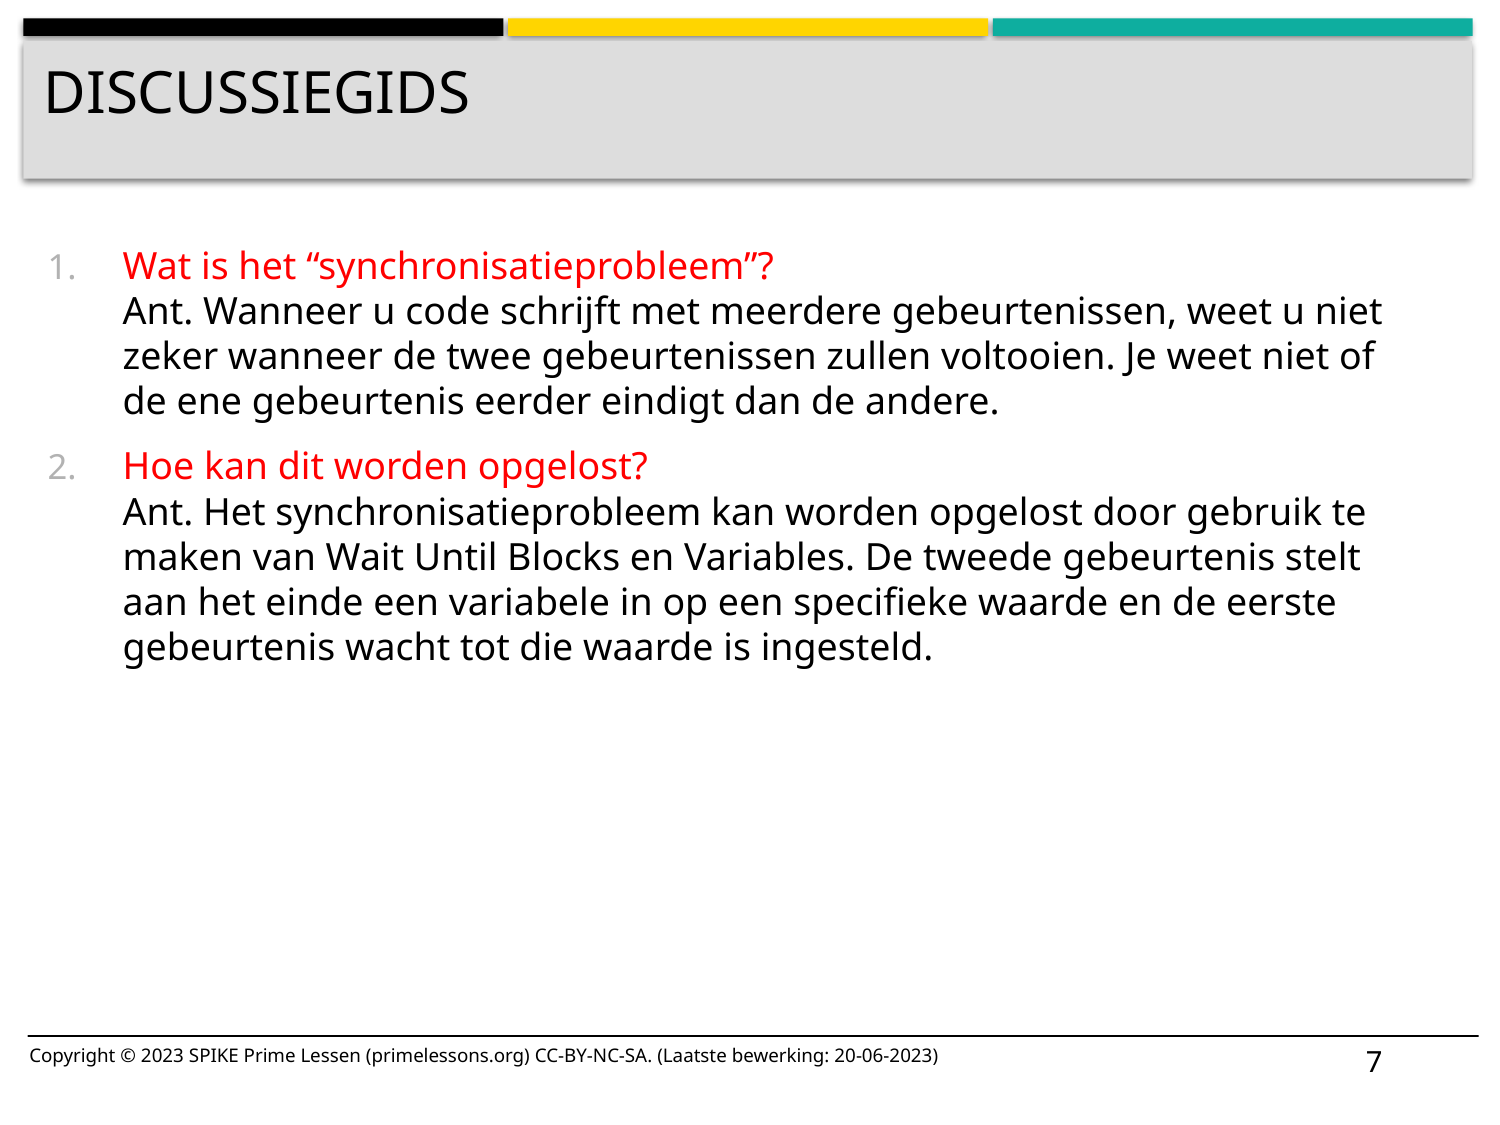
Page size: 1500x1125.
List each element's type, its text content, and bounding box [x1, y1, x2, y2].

title Discussiegids [28, 48, 1464, 172]
footer Copyright © 2023 SPIKE Prime Lessen (primelessons.org) CC-BY-NC-SA. (Laatste bewerking: 20-06-2023) [14, 1036, 1500, 1097]
list Wat is het “synchronisatieprobleem”? Ant. Wanneer u code schrijft met meerdere gebeurtenissen, weet u niet zeker wanneer de twee gebeurtenissen zullen voltooien. Je weet niet of de ene gebeurtenis eerder eindigt dan de andere. Hoe kan dit worden opgelost? Ant. Het synchronisatieprobleem kan worden opgelost door gebruik te maken van Wait Until Blocks en Variables. De tweede gebeurtenis stelt aan het einde een variabele in op een specifieke waarde en de eerste gebeurtenis wacht tot die waarde is ingesteld. [32, 235, 1440, 890]
